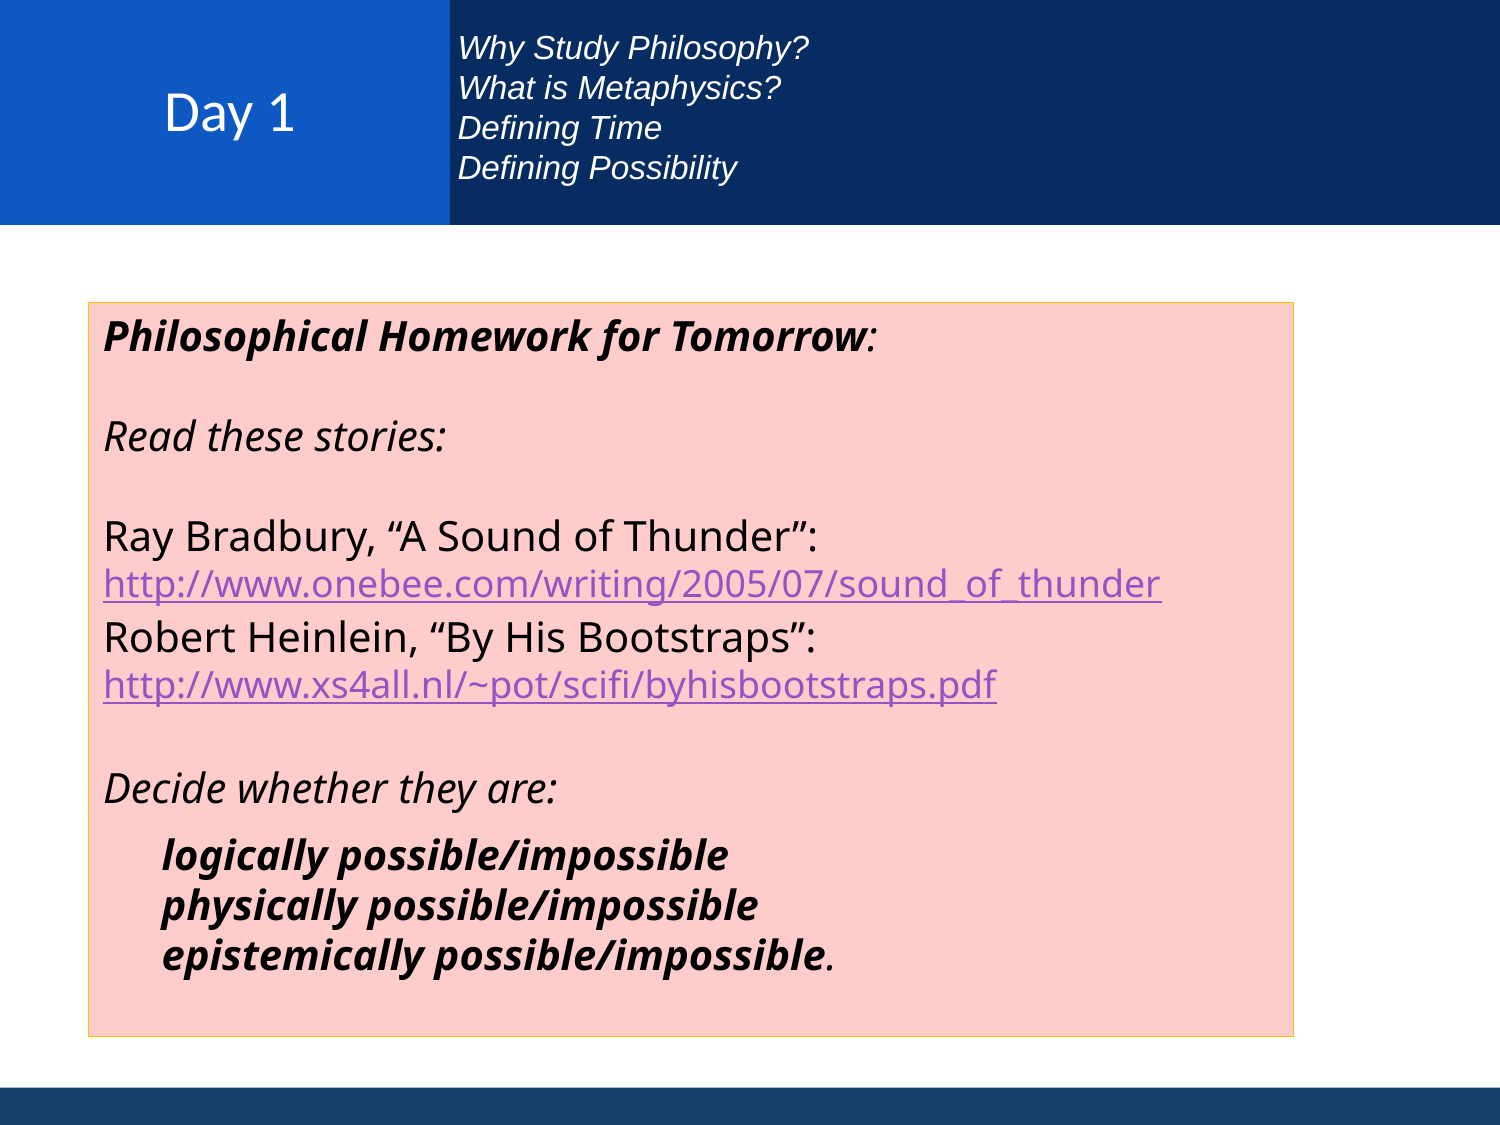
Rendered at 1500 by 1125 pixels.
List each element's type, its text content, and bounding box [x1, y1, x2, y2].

text_box [10, 0, 440, 150]
title Day 1 [29, 150, 432, 232]
text_box Why Study Philosophy? What is Metaphysics? Defining Time Defining Possibility [442, 19, 1032, 234]
list [53, 267, 1459, 953]
text_box Philosophical Homework for Tomorrow: Read these stories: Ray Bradbury, “A Sound of Thunder”: http://www.onebee.com/writing/2005/07/sound_of_thunder Robert Heinlein, “By His Bootstraps”: http://www.xs4all.nl/~pot/scifi/byhisbootstraps.pdf Decide whether they are: logically possible/impossible physically possible/impossible epistemically possible/impossible. [88, 302, 1294, 1037]
